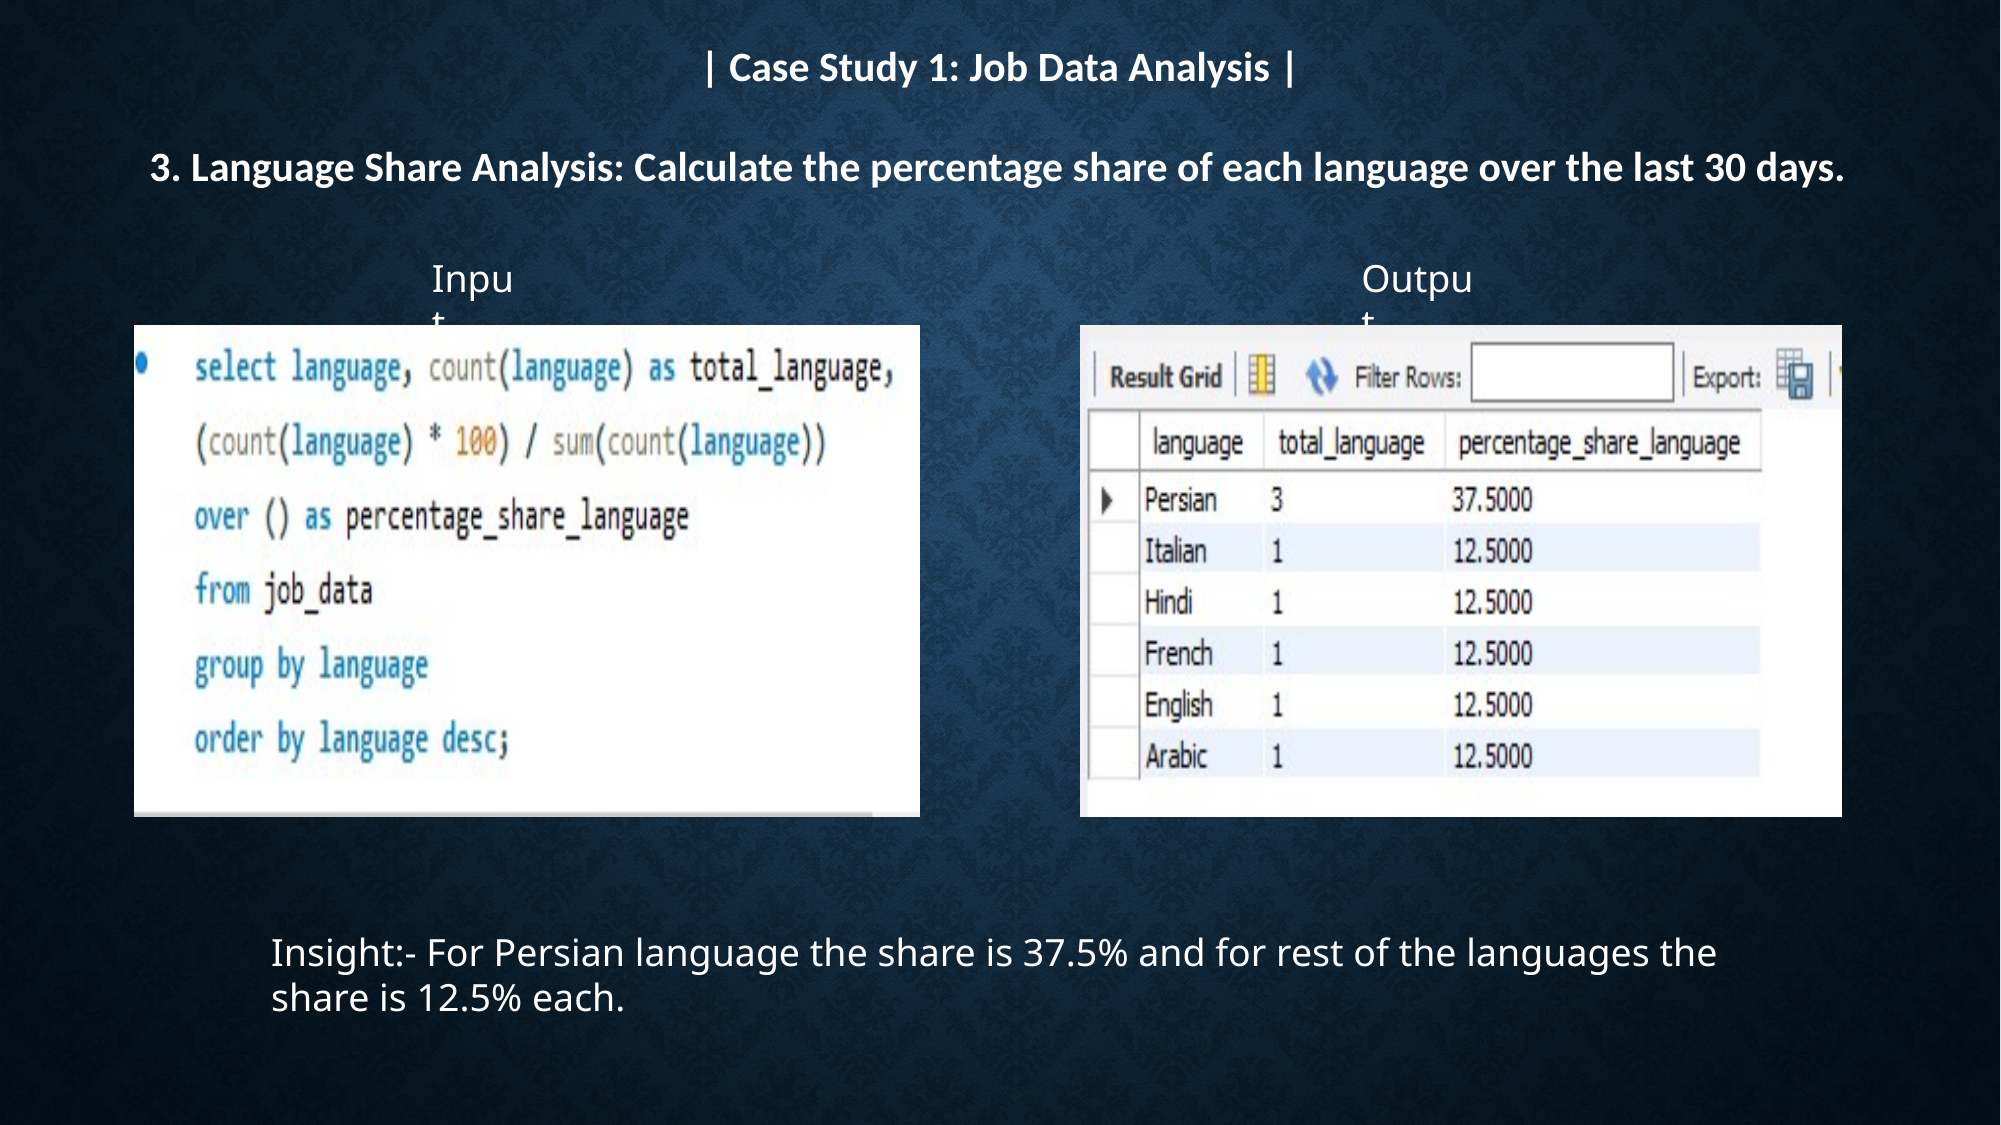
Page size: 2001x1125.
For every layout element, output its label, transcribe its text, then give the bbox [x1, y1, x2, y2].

picture [134, 325, 921, 817]
text_box Insight:- For Persian language the share is 37.5% and for rest of the languages the share is 12.5% each. [256, 921, 1744, 1027]
text_box | Case Study 1: Job Data Analysis | 3. Language Share Analysis: Calculate the percentage share of each language over the last 30 days. [134, 32, 1866, 198]
picture [1079, 325, 1842, 817]
text_box Input [417, 247, 539, 324]
text_box Output [1346, 247, 1500, 324]
